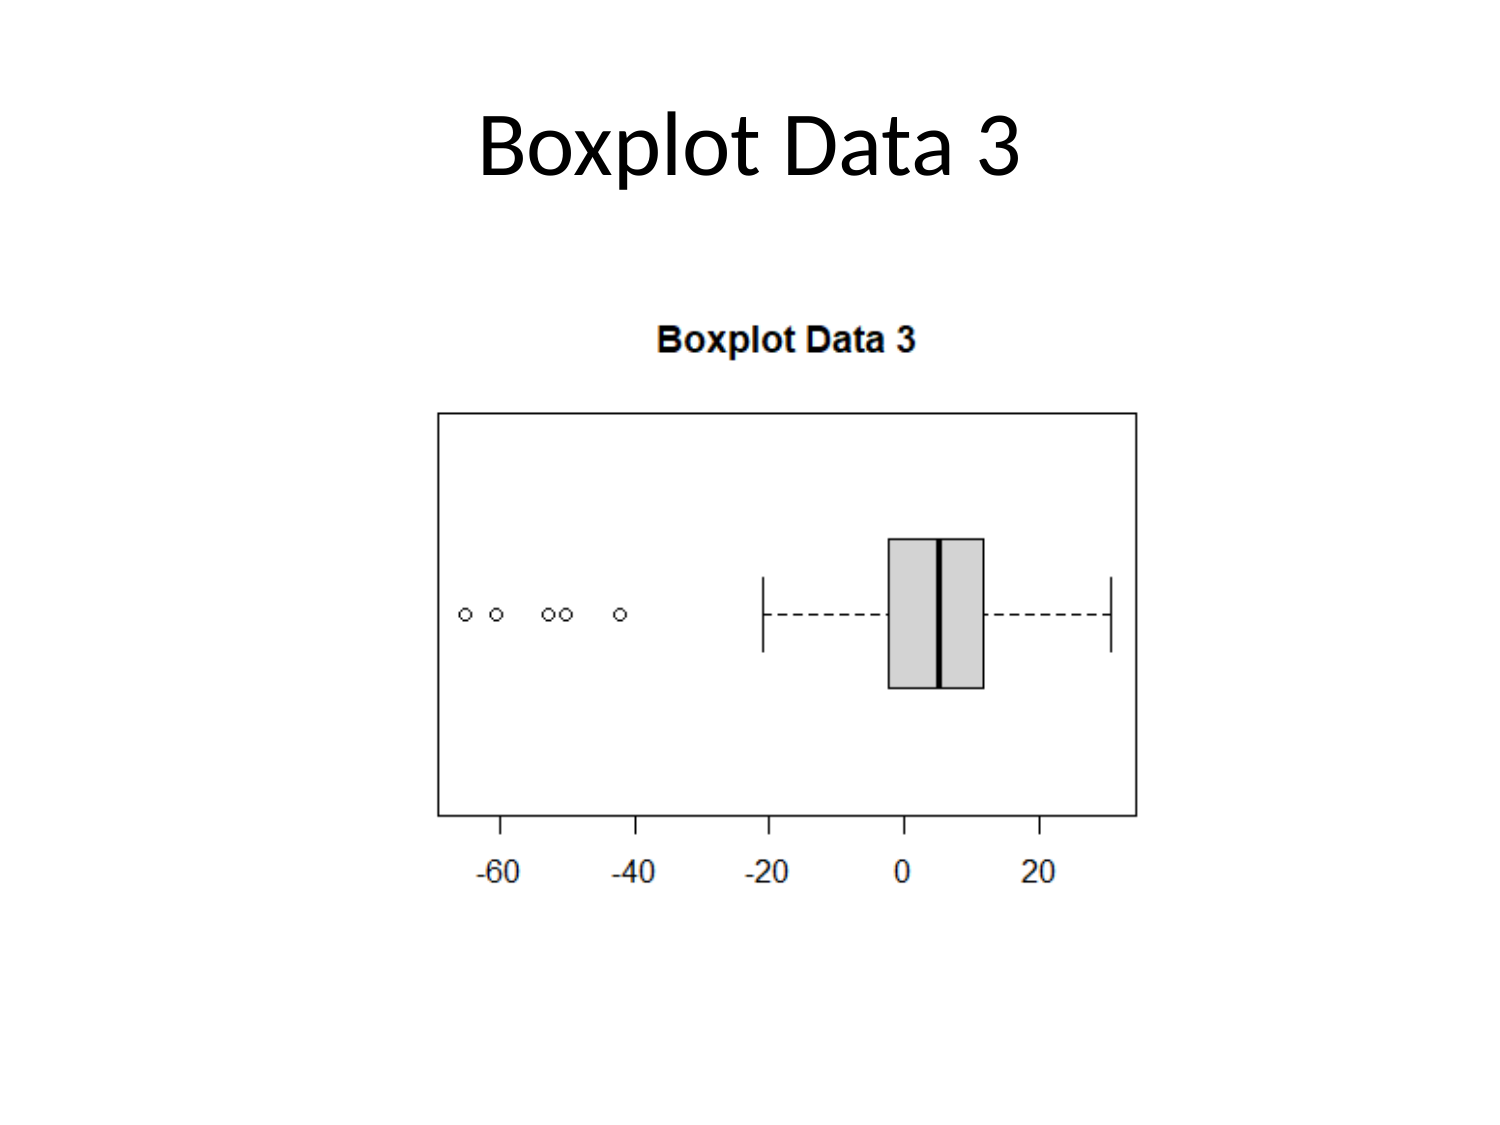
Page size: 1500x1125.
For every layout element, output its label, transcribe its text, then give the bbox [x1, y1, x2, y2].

title Boxplot Data 3 [75, 45, 1425, 233]
picture [287, 262, 1215, 1005]
